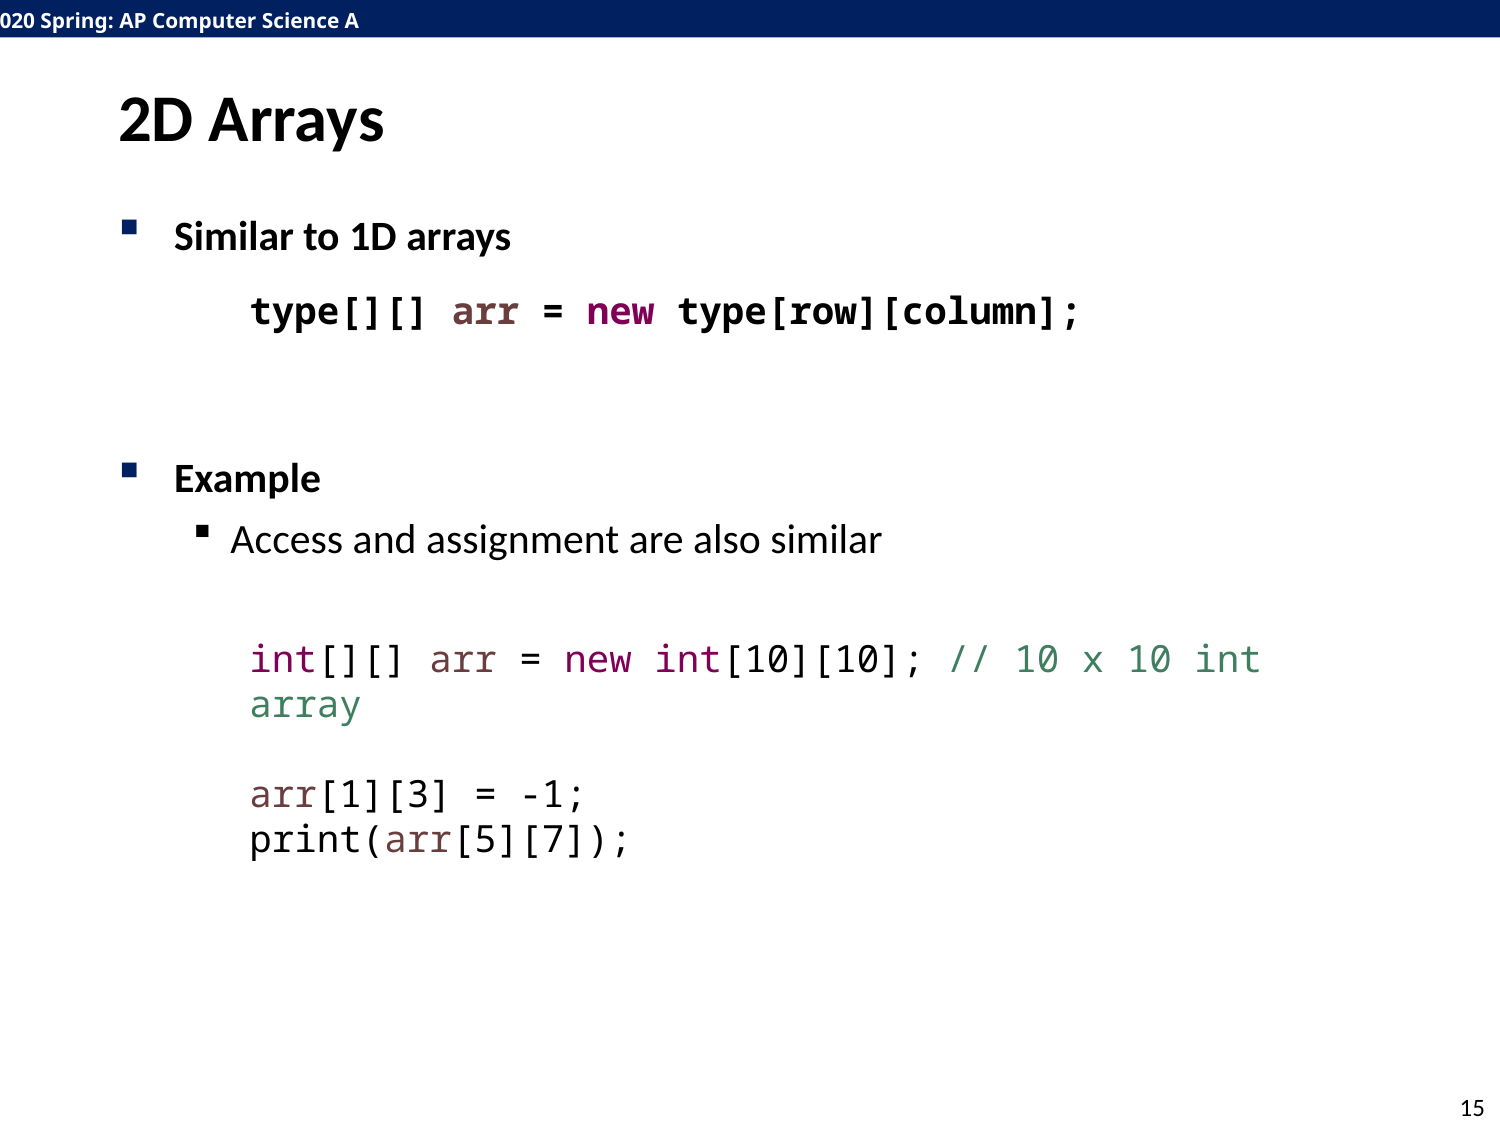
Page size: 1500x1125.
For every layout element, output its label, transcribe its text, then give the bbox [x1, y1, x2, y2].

text_box type[][] arr = new type[row][column]; [234, 280, 1266, 340]
text_box int[][] arr = new int[10][10]; // 10 x 10 int array arr[1][3] = -1; print(arr[5][7]); [234, 628, 1350, 868]
title 2D Arrays [103, 59, 1397, 170]
list Similar to 1D arrays Example Access and assignment are also similar [103, 191, 1397, 1066]
slide_number 15 [1405, 1087, 1500, 1125]
